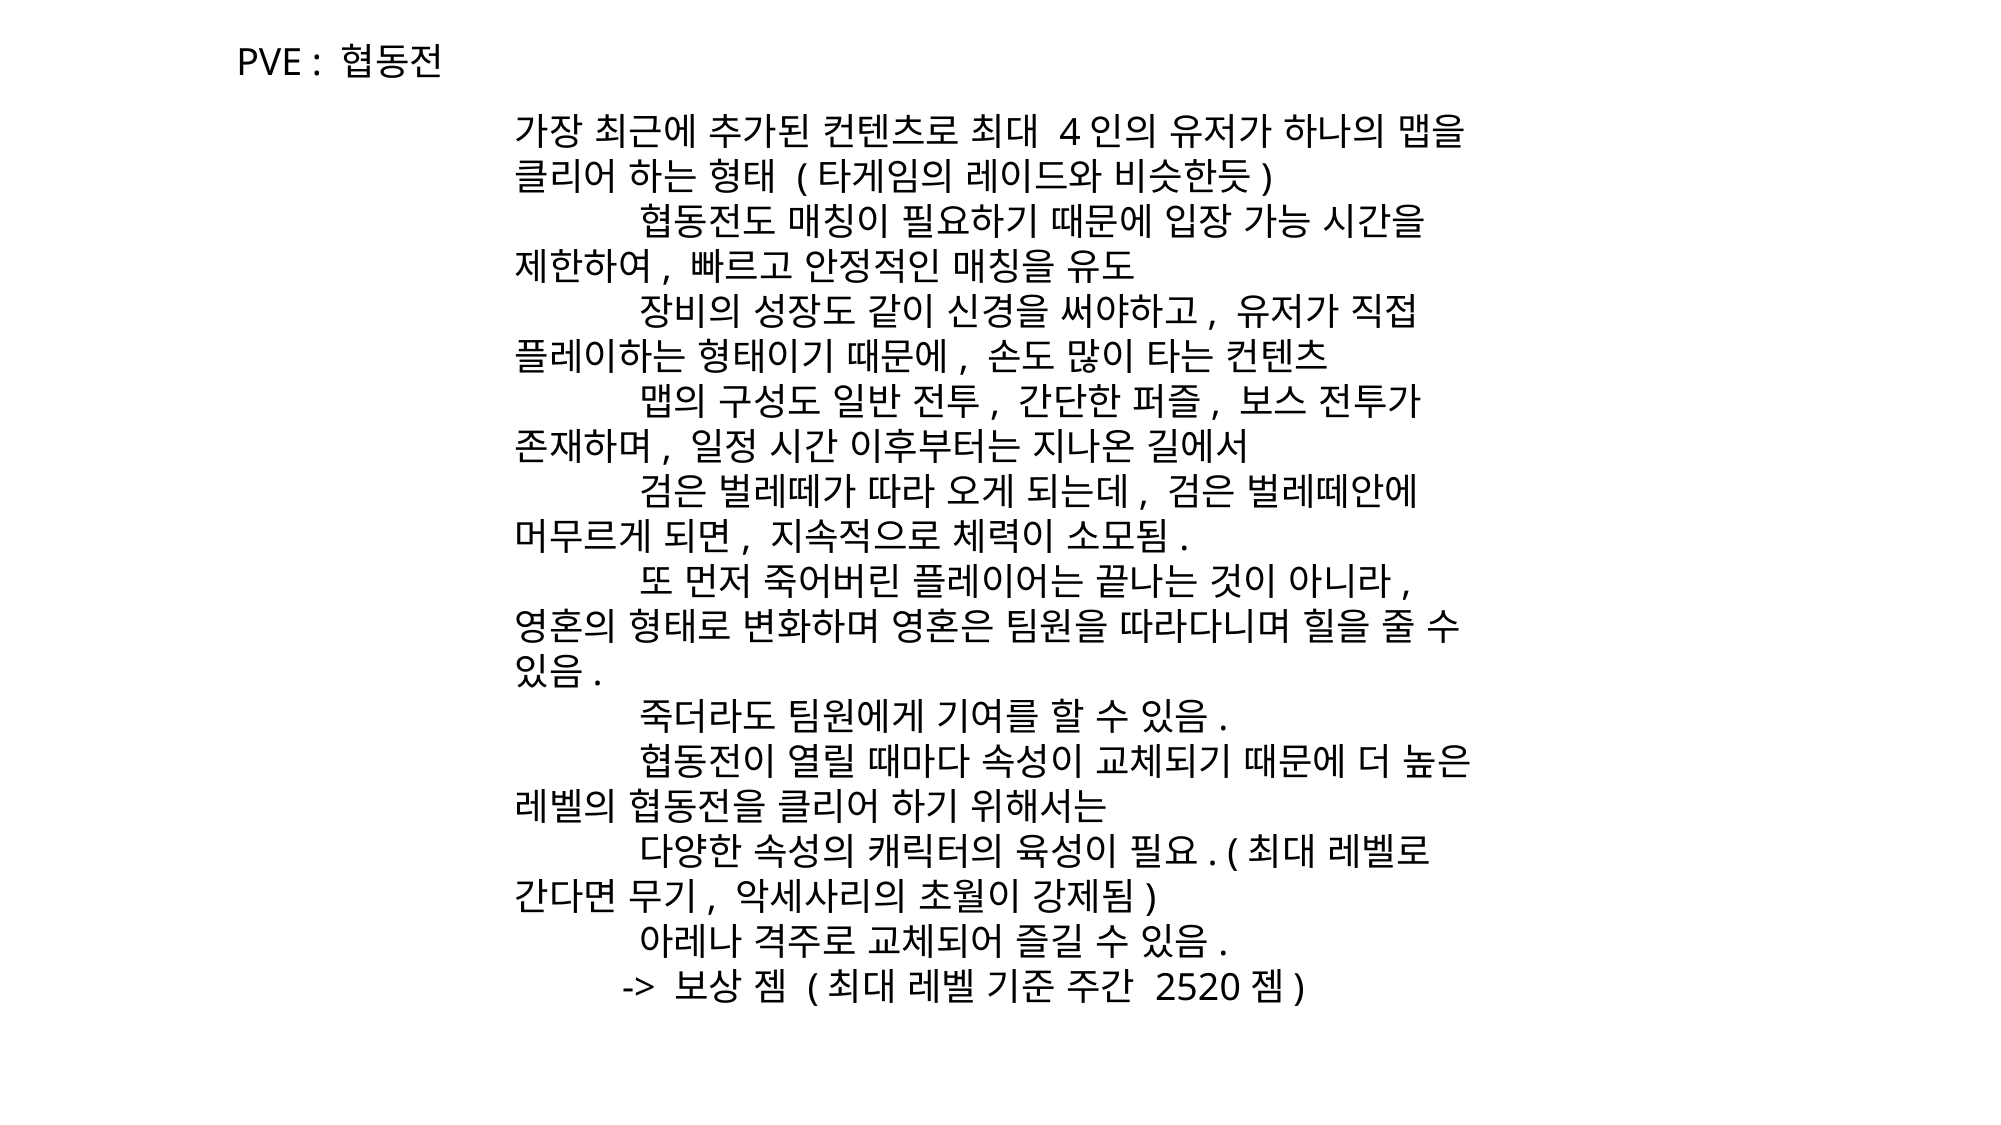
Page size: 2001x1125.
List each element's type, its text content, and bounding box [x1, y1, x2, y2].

text_box 가장 최근에 추가된 컨텐츠로 최대 4인의 유저가 하나의 맵을 클리어 하는 형태 (타게임의 레이드와 비슷한듯) 협동전도 매칭이 필요하기 때문에 입장 가능 시간을 제한하여, 빠르고 안정적인 매칭을 유도 장비의 성장도 같이 신경을 써야하고, 유저가 직접 플레이하는 형태이기 때문에, 손도 많이 타는 컨텐츠 맵의 구성도 일반 전투, 간단한 퍼즐, 보스 전투가 존재하며, 일정 시간 이후부터는 지나온 길에서 검은 벌레떼가 따라 오게 되는데, 검은 벌레떼안에 머무르게 되면, 지속적으로 체력이 소모됨. 또 먼저 죽어버린 플레이어는 끝나는 것이 아니라, 영혼의 형태로 변화하며 영혼은 팀원을 따라다니며 힐을 줄 수 있음. 죽더라도 팀원에게 기여를 할 수 있음. 협동전이 열릴 때마다 속성이 교체되기 때문에 더 높은 레벨의 협동전을 클리어 하기 위해서는 다양한 속성의 캐릭터의 육성이 필요. (최대 레벨로 간다면 무기, 악세사리의 초월이 강제됨) 아레나 격주로 교체되어 즐길 수 있음. -> 보상 젬 (최대 레벨 기준 주간 2520젬) [500, 100, 1500, 1016]
text_box PVE : 협동전 [221, 30, 931, 91]
